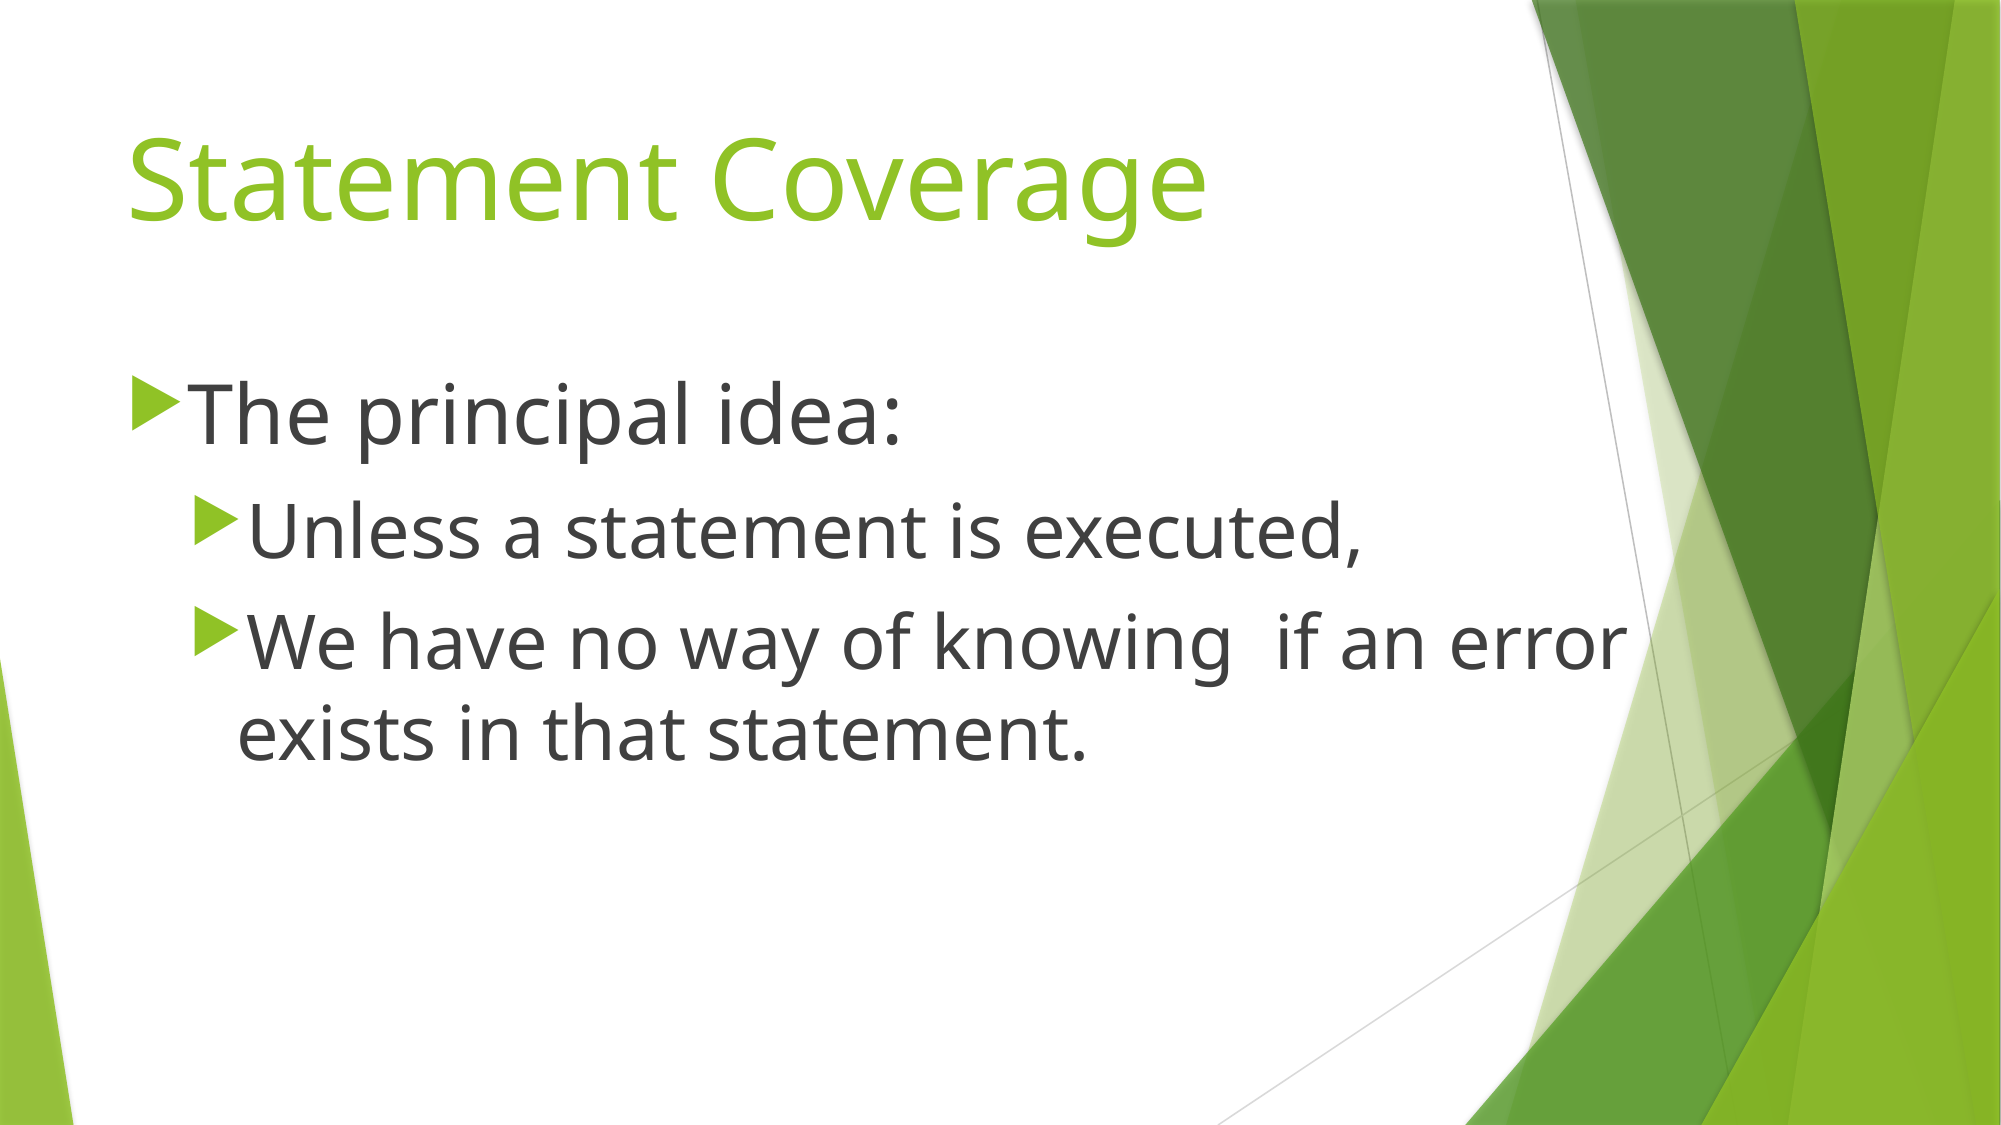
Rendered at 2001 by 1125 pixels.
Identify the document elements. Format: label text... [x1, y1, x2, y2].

title Statement Coverage [111, 99, 1522, 317]
list The principal idea: Unless a statement is executed, We have no way of knowing if an error exists in that statement. [111, 354, 1740, 992]
